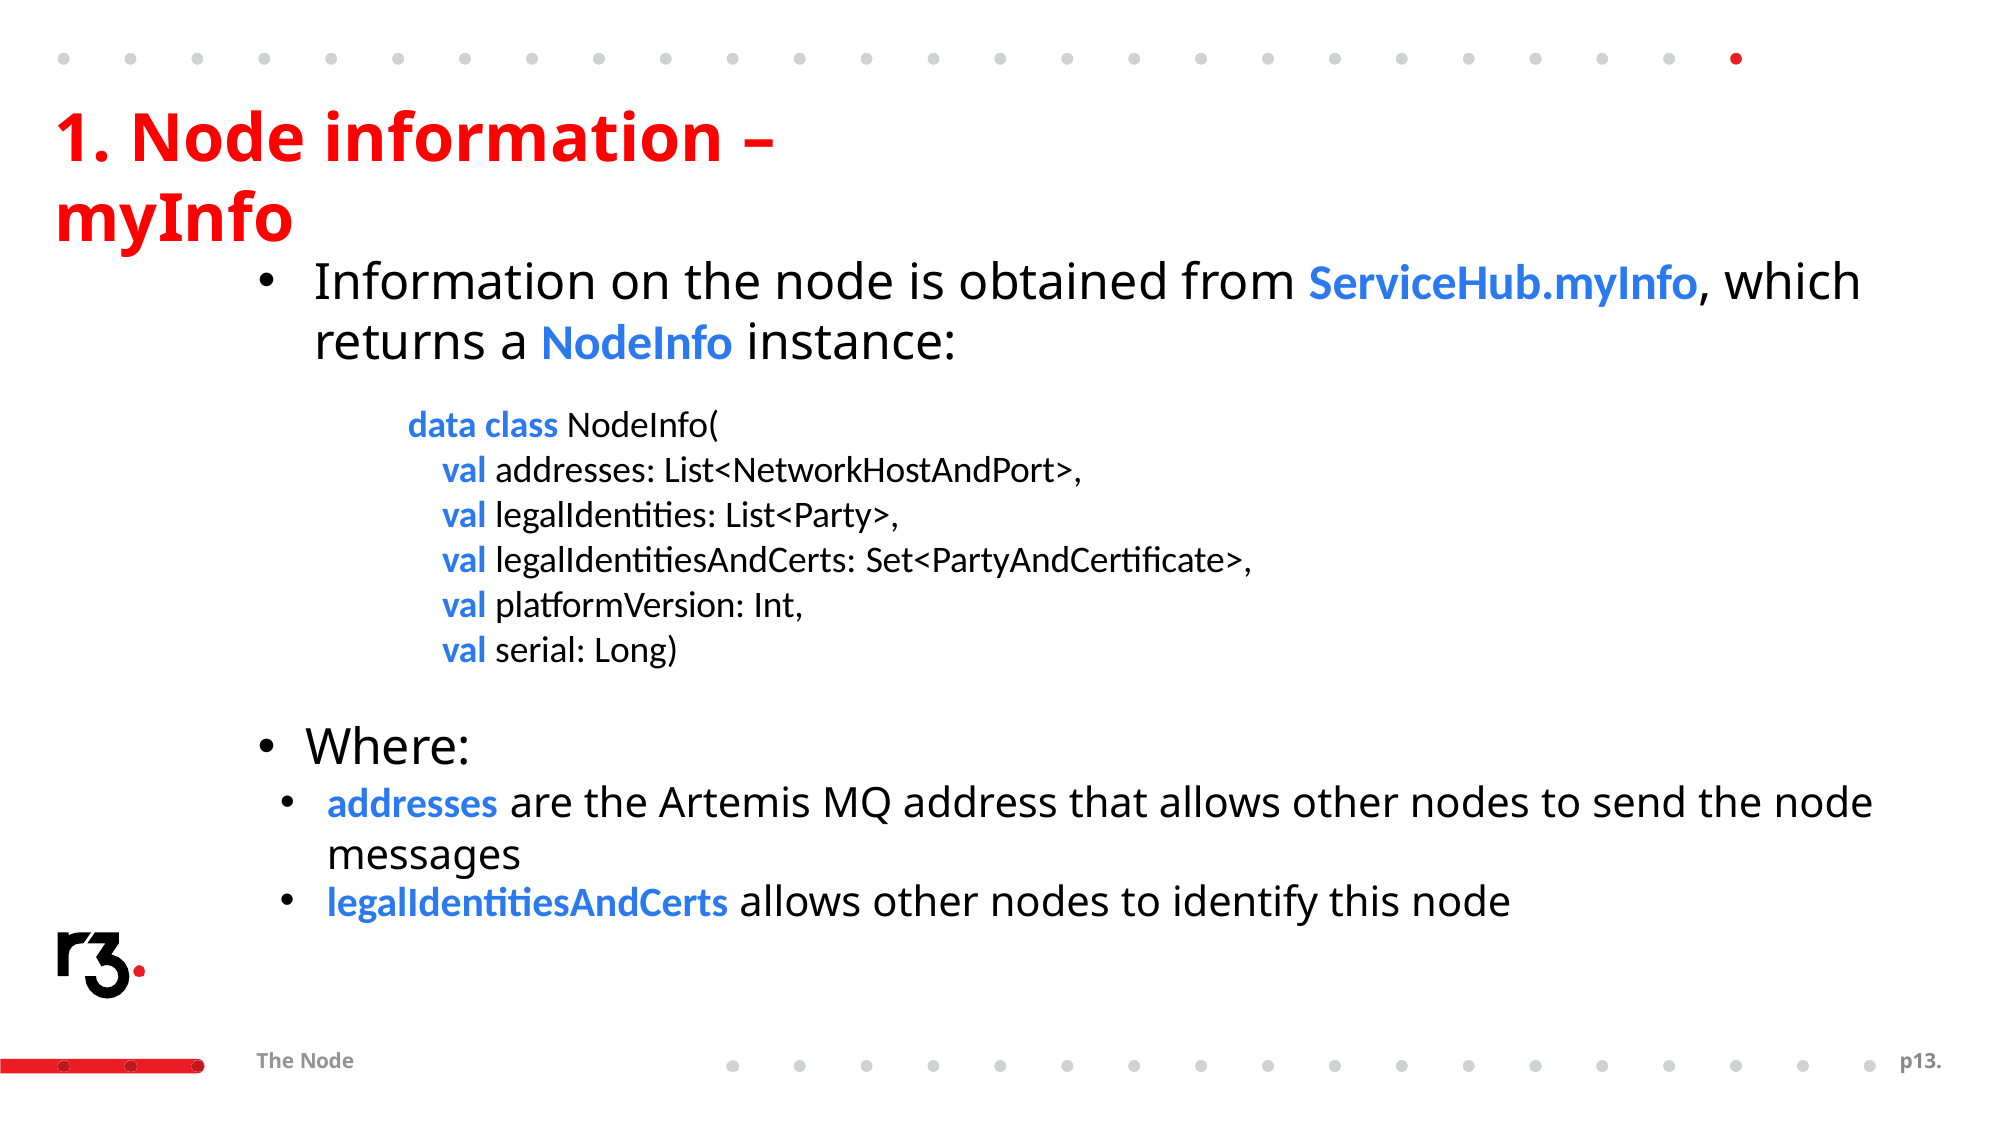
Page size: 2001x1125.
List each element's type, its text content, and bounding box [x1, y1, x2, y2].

footer The Node [254, 1045, 355, 1125]
picture [726, 1060, 739, 1072]
slide_number p10. [1897, 1045, 1945, 1125]
text_box Information on the node is obtained from ServiceHub.myInfo, which returns a NodeInfo instance: data class NodeInfo( val addresses: List<NetworkHostAndPort>, val legalIdentities: List<Party>, val legalIdentitiesAndCerts: Set<PartyAndCertificate>, val platformVersion: Int, val serial: Long) Where: addresses are the Artemis MQ address that allows other nodes to send the node messages legalIdentitiesAndCerts allows other nodes to identify this node [255, 247, 1916, 925]
picture [191, 1060, 204, 1072]
title 1. Node information – myInfo [52, 92, 986, 283]
picture [124, 1060, 137, 1072]
picture [133, 965, 145, 977]
picture [57, 1060, 70, 1072]
